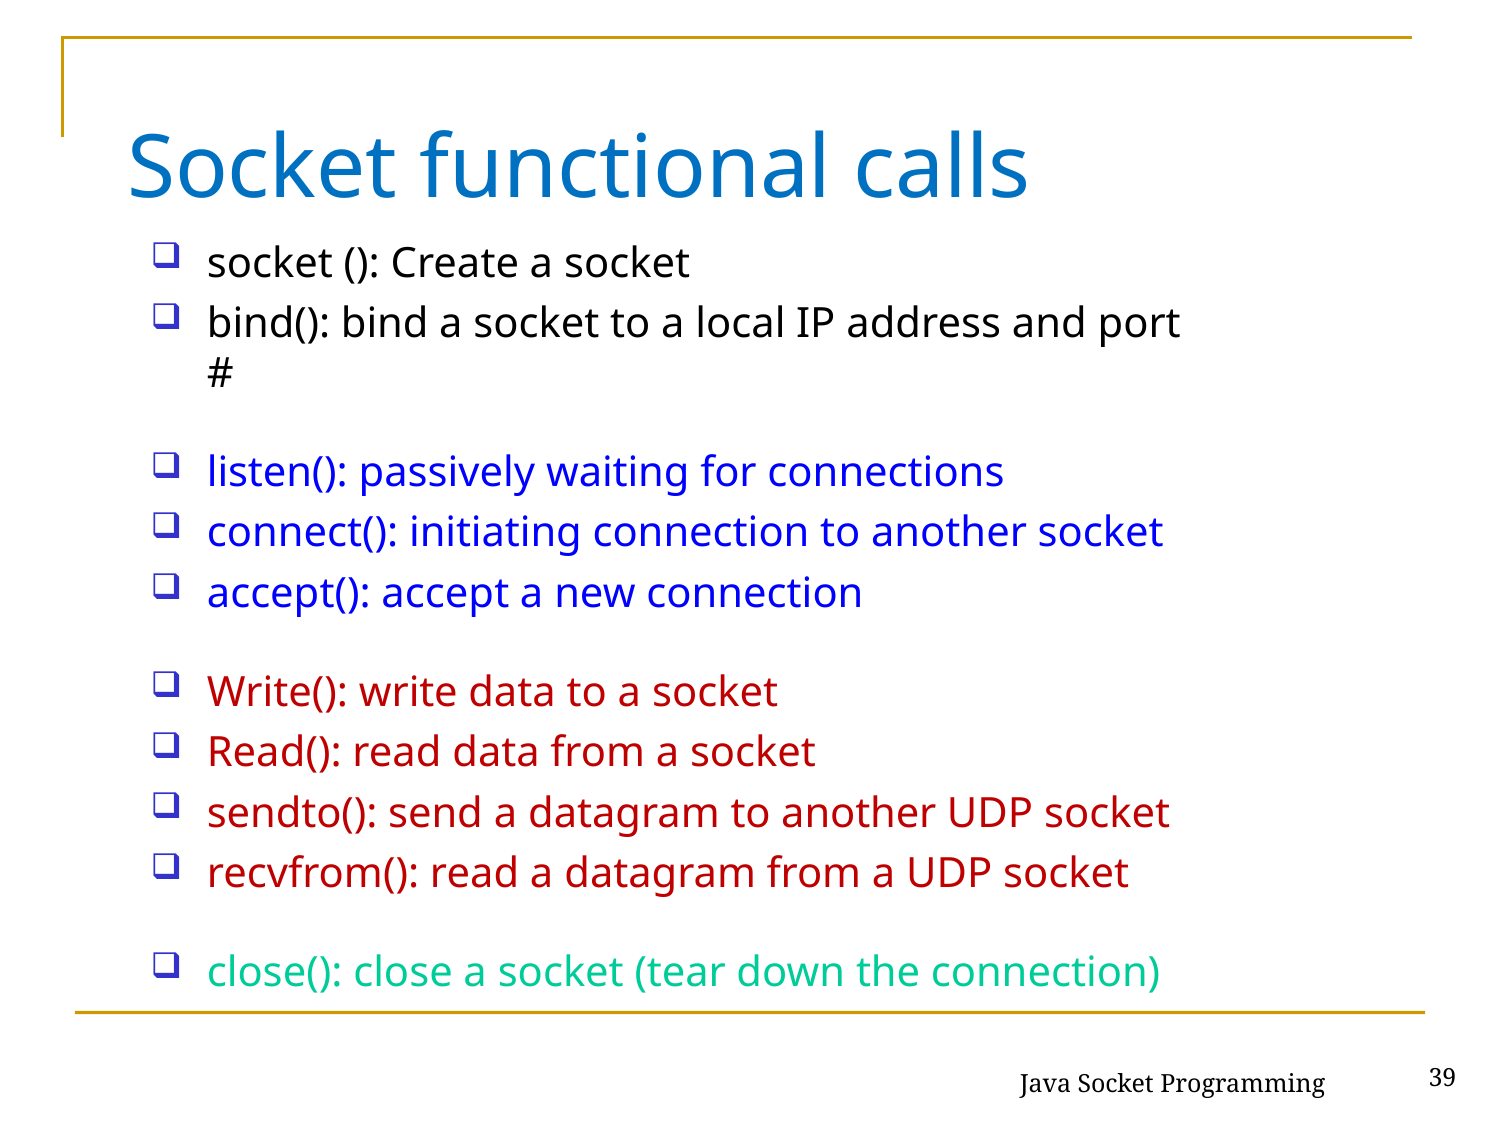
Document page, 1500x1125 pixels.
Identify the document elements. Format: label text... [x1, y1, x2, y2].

slide_number 39 [1414, 442, 1457, 1096]
footer Java Socket Programming [993, 439, 1350, 1098]
title Socket functional calls [125, 108, 1263, 299]
text_box socket (): Create a socket bind(): bind a socket to a local IP address and port # listen(): passively waiting for connections connect(): initiating connection to another socket accept(): accept a new connection Write(): write data to a socket Read(): read data from a socket sendto(): send a datagram to another UDP socket recvfrom(): read a datagram from a UDP socket close(): close a socket (tear down the connection) [138, 223, 1182, 995]
